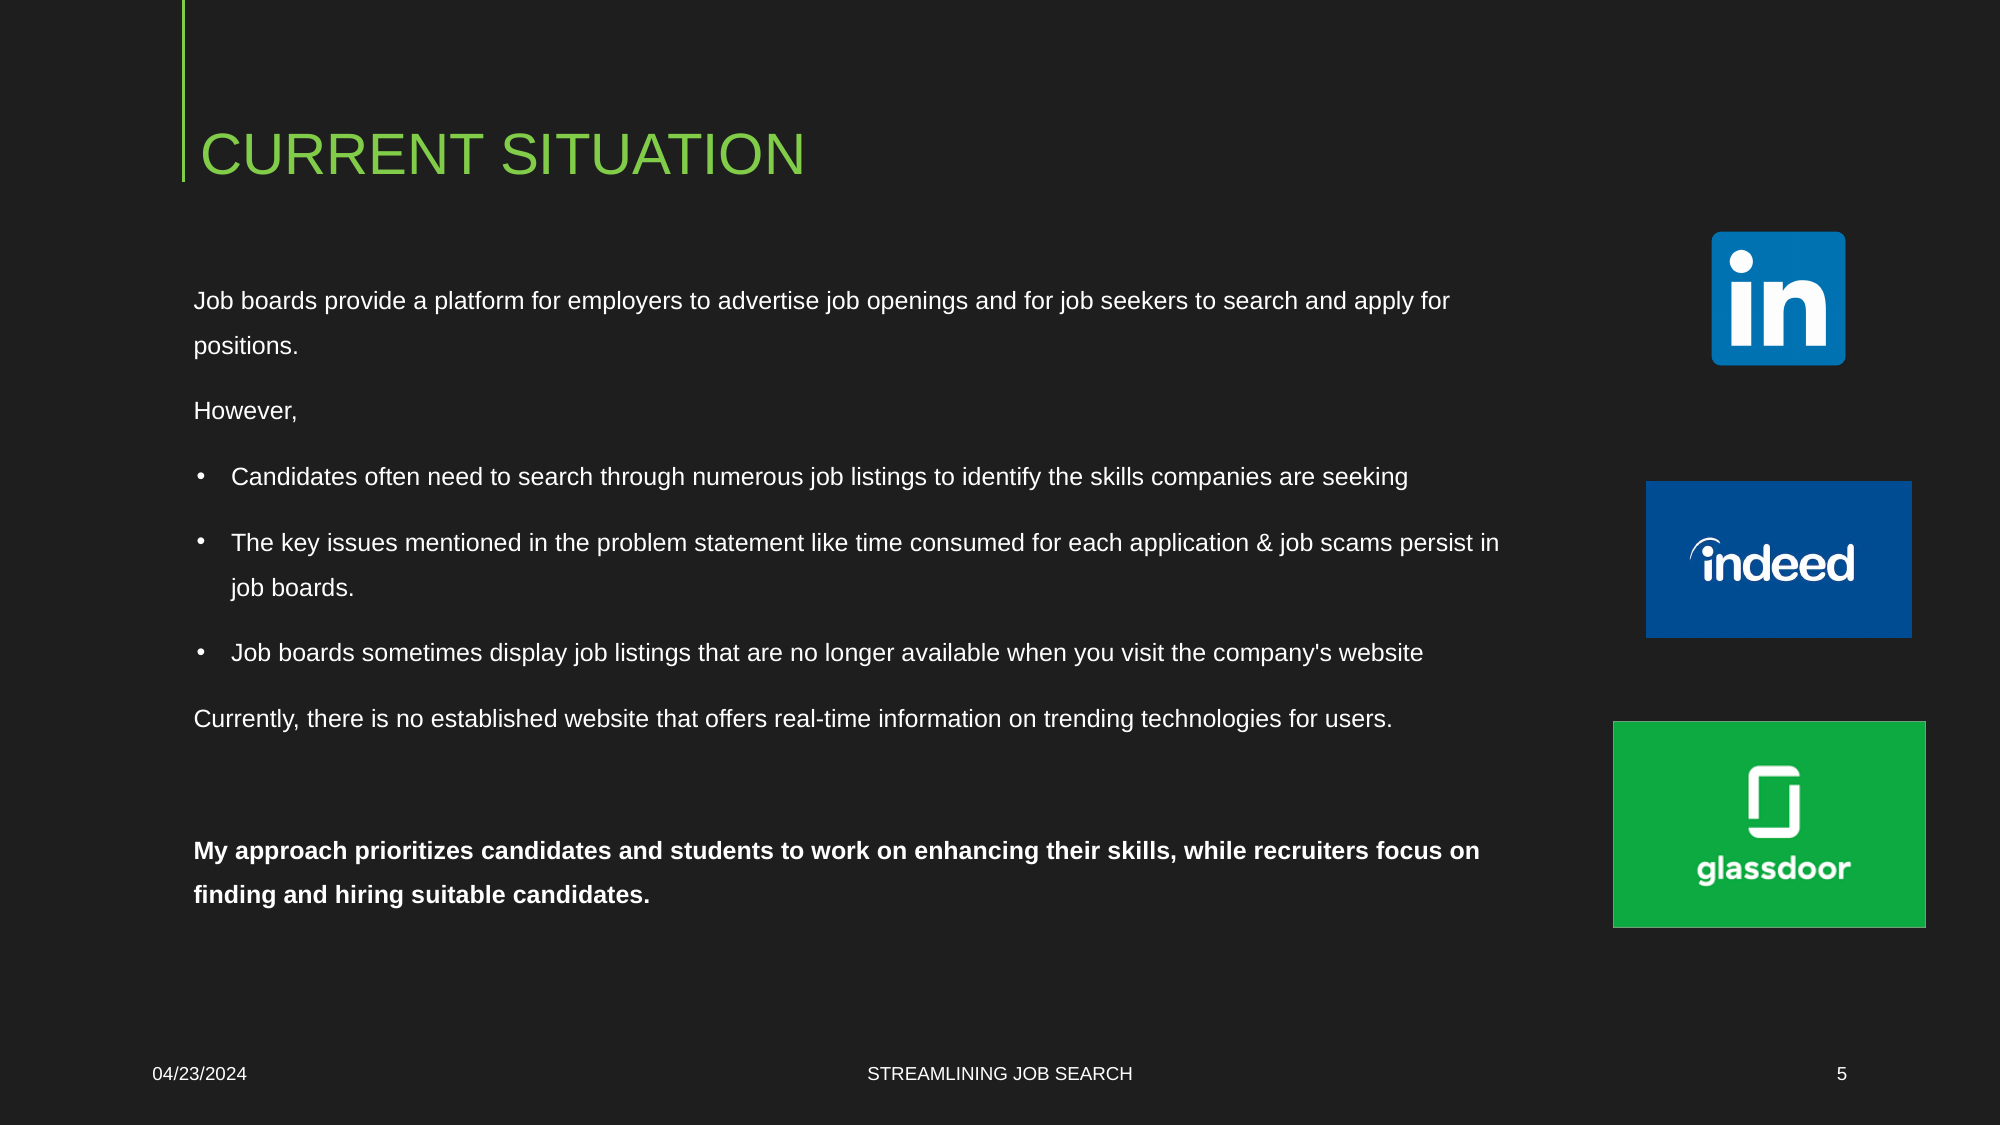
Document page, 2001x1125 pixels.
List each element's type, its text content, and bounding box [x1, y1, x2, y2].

picture [1613, 721, 1926, 928]
text_box Job boards provide a platform for employers to advertise job openings and for job seekers to search and apply for positions. However, Candidates often need to search through numerous job listings to identify the skills companies are seeking The key issues mentioned in the problem statement like time consumed for each application & job scams persist in job boards. Job boards sometimes display job listings that are no longer available when you visit the company's website Currently, there is no established website that offers real-time information on trending technologies for users. My approach prioritizes candidates and students to work on enhancing their skills, while recruiters focus on finding and hiring suitable candidates. [178, 231, 1548, 973]
slide_number 5 [1412, 1042, 1863, 1103]
picture [1646, 481, 1912, 638]
footer STREAMLINING JOB SEARCH [662, 1042, 1338, 1103]
picture [1711, 231, 1846, 366]
title CURRENT SITUATION [200, 80, 1926, 232]
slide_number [137, 1042, 588, 1103]
